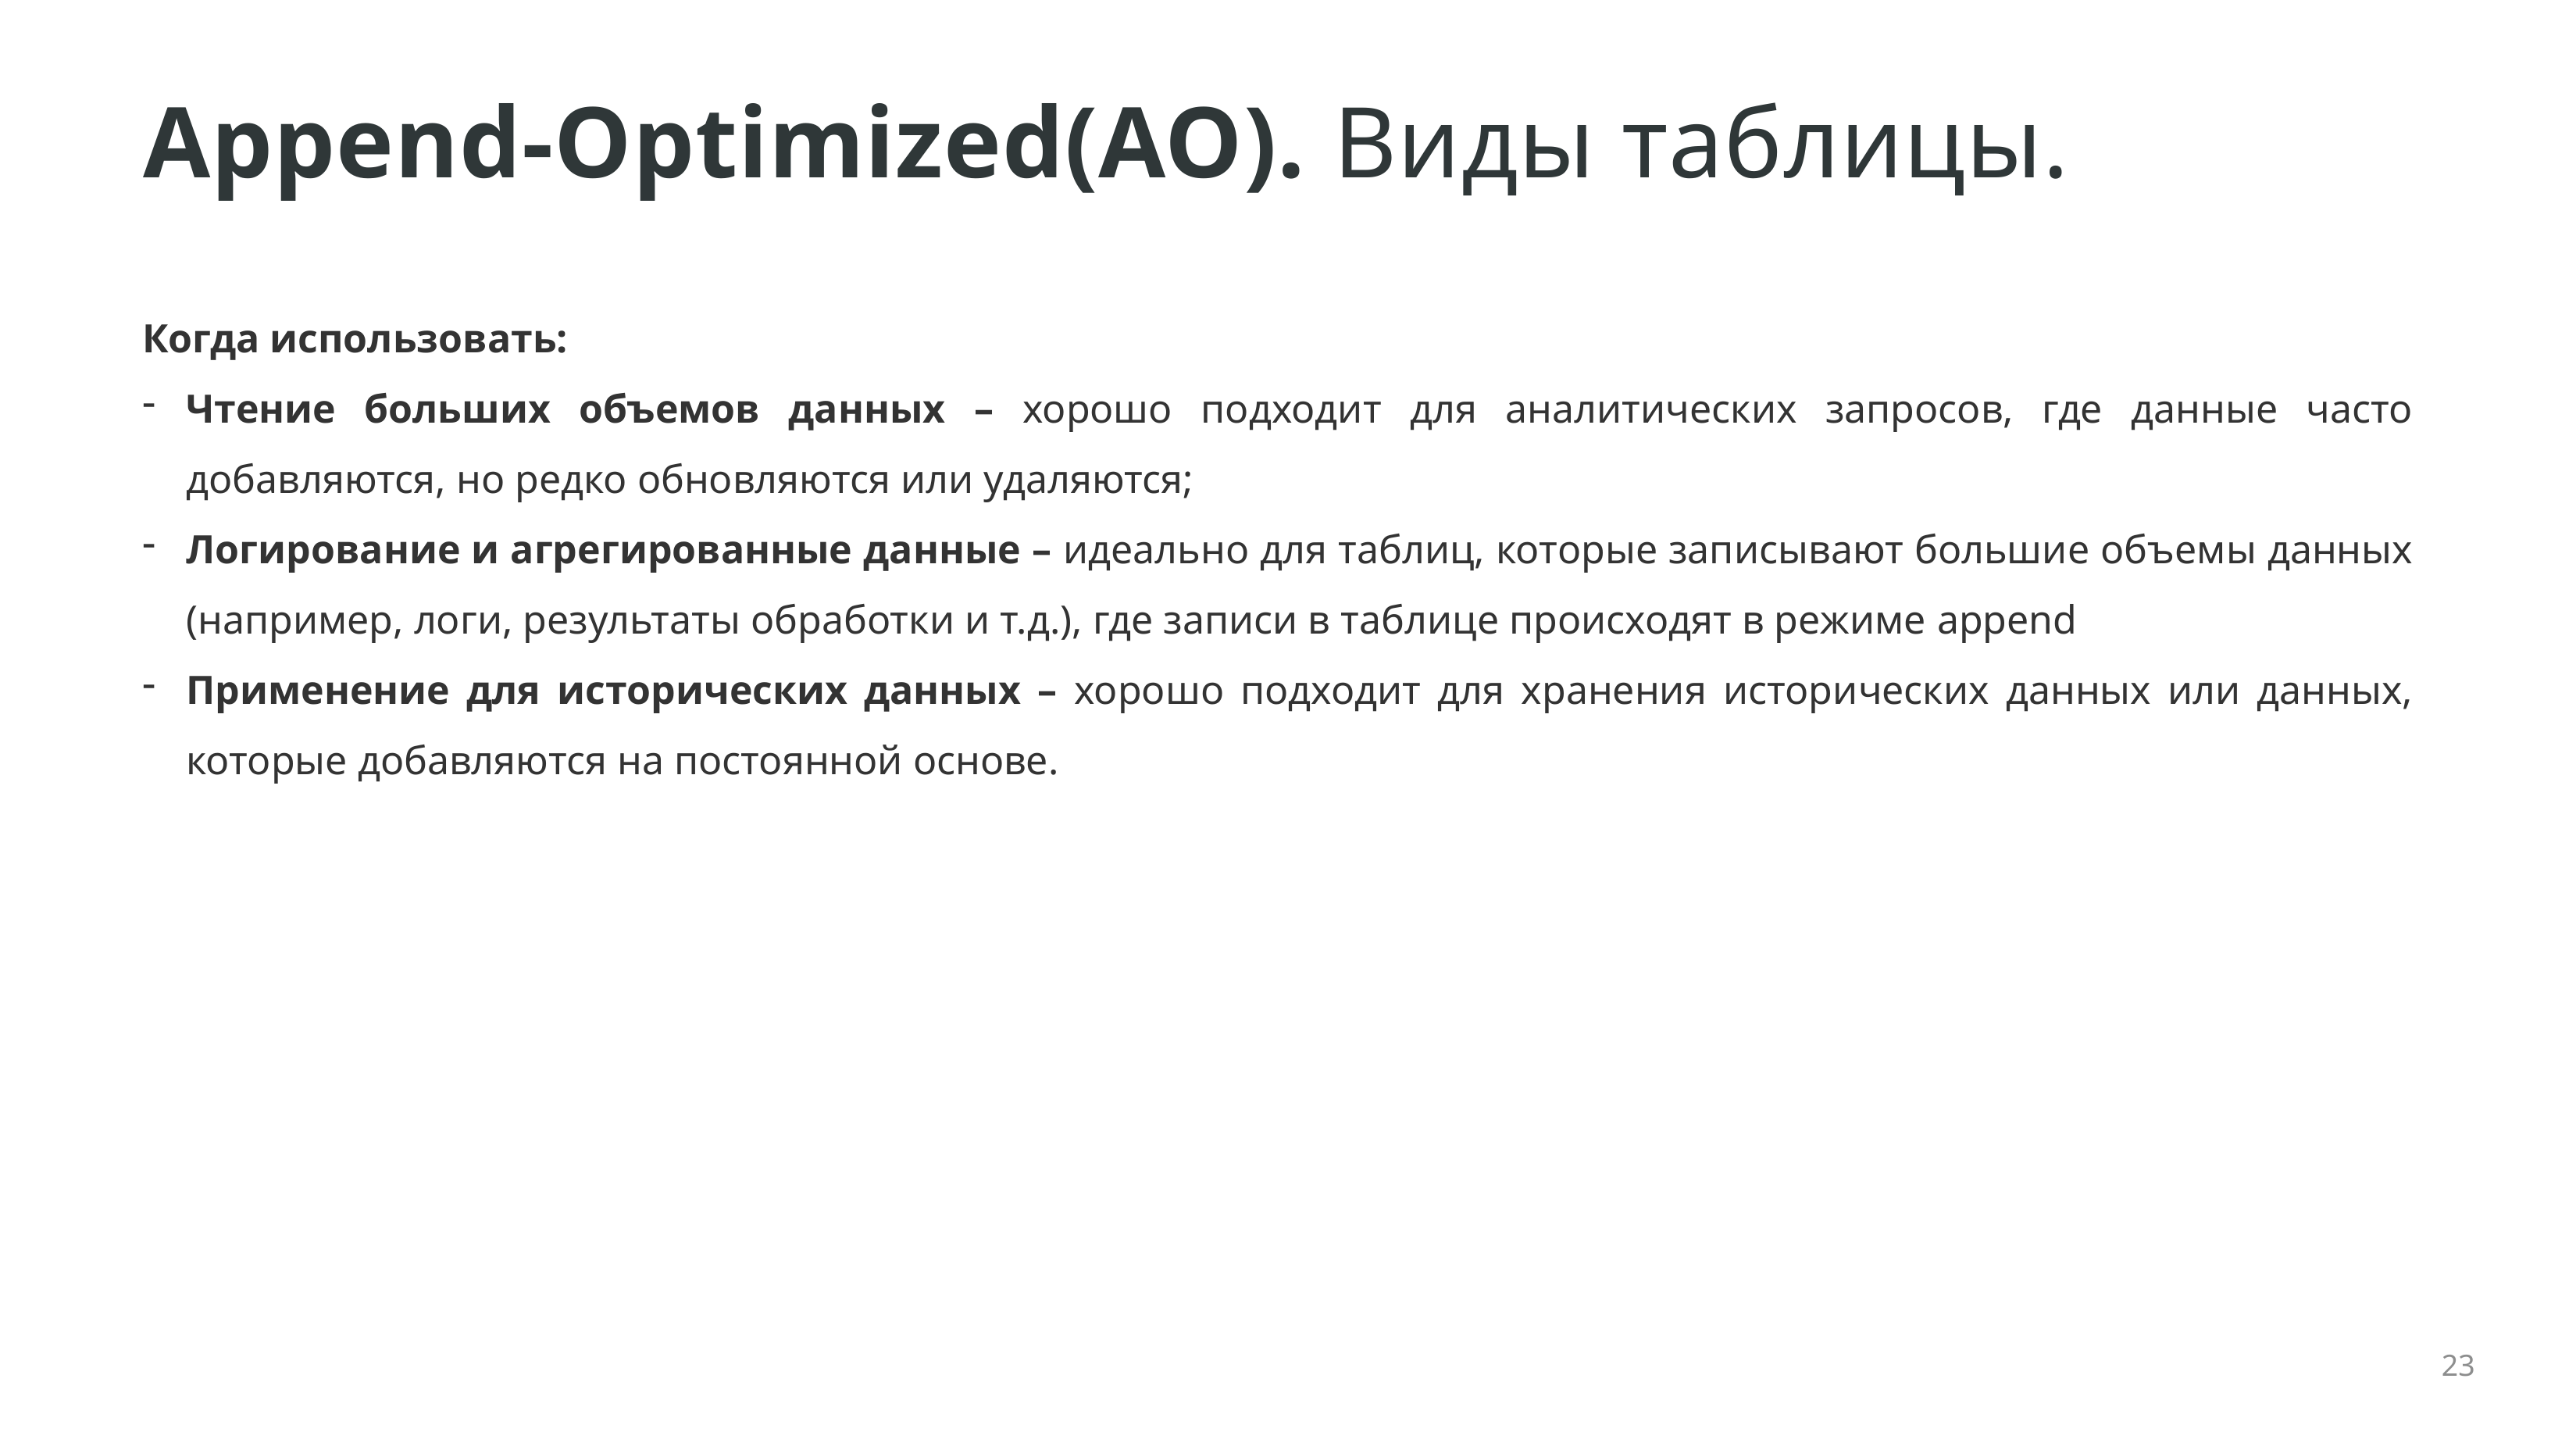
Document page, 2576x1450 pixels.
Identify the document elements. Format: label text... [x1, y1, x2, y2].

slide_number 23 [2123, 1347, 2475, 1383]
text_box Когда использовать: Чтение больших объемов данных – хорошо подходит для аналитических запросов, где данные часто добавляются, но редко обновляются или удаляются; Логирование и агрегированные данные – идеально для таблиц, которые записывают большие объемы данных (например, логи, результаты обработки и т.д.), где записи в таблице происходят в режиме append Применение для исторических данных – хорошо подходит для хранения исторических данных или данных, которые добавляются на постоянной основе. [142, 272, 2414, 783]
title Append-Optimized(AO). Виды таблицы. [142, 80, 2396, 198]
